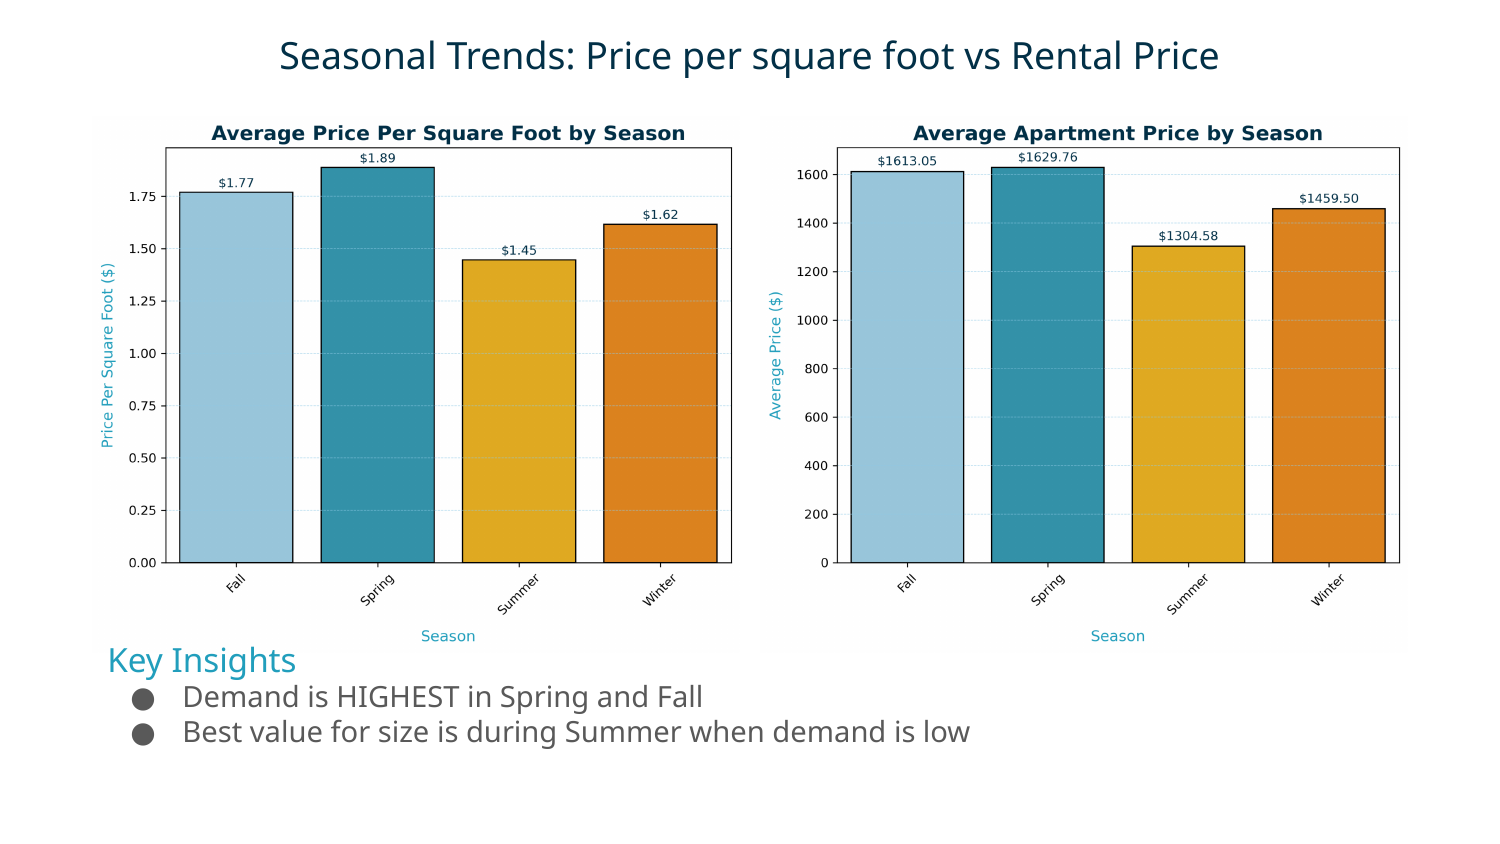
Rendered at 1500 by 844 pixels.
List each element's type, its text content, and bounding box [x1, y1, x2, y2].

picture [92, 116, 740, 653]
picture [760, 116, 1408, 653]
text_box Key Insights Demand is HIGHEST in Spring and Fall Best value for size is during Summer when demand is low [92, 623, 1425, 764]
text_box Seasonal Trends: Price per square foot vs Rental Price [154, 17, 1346, 93]
